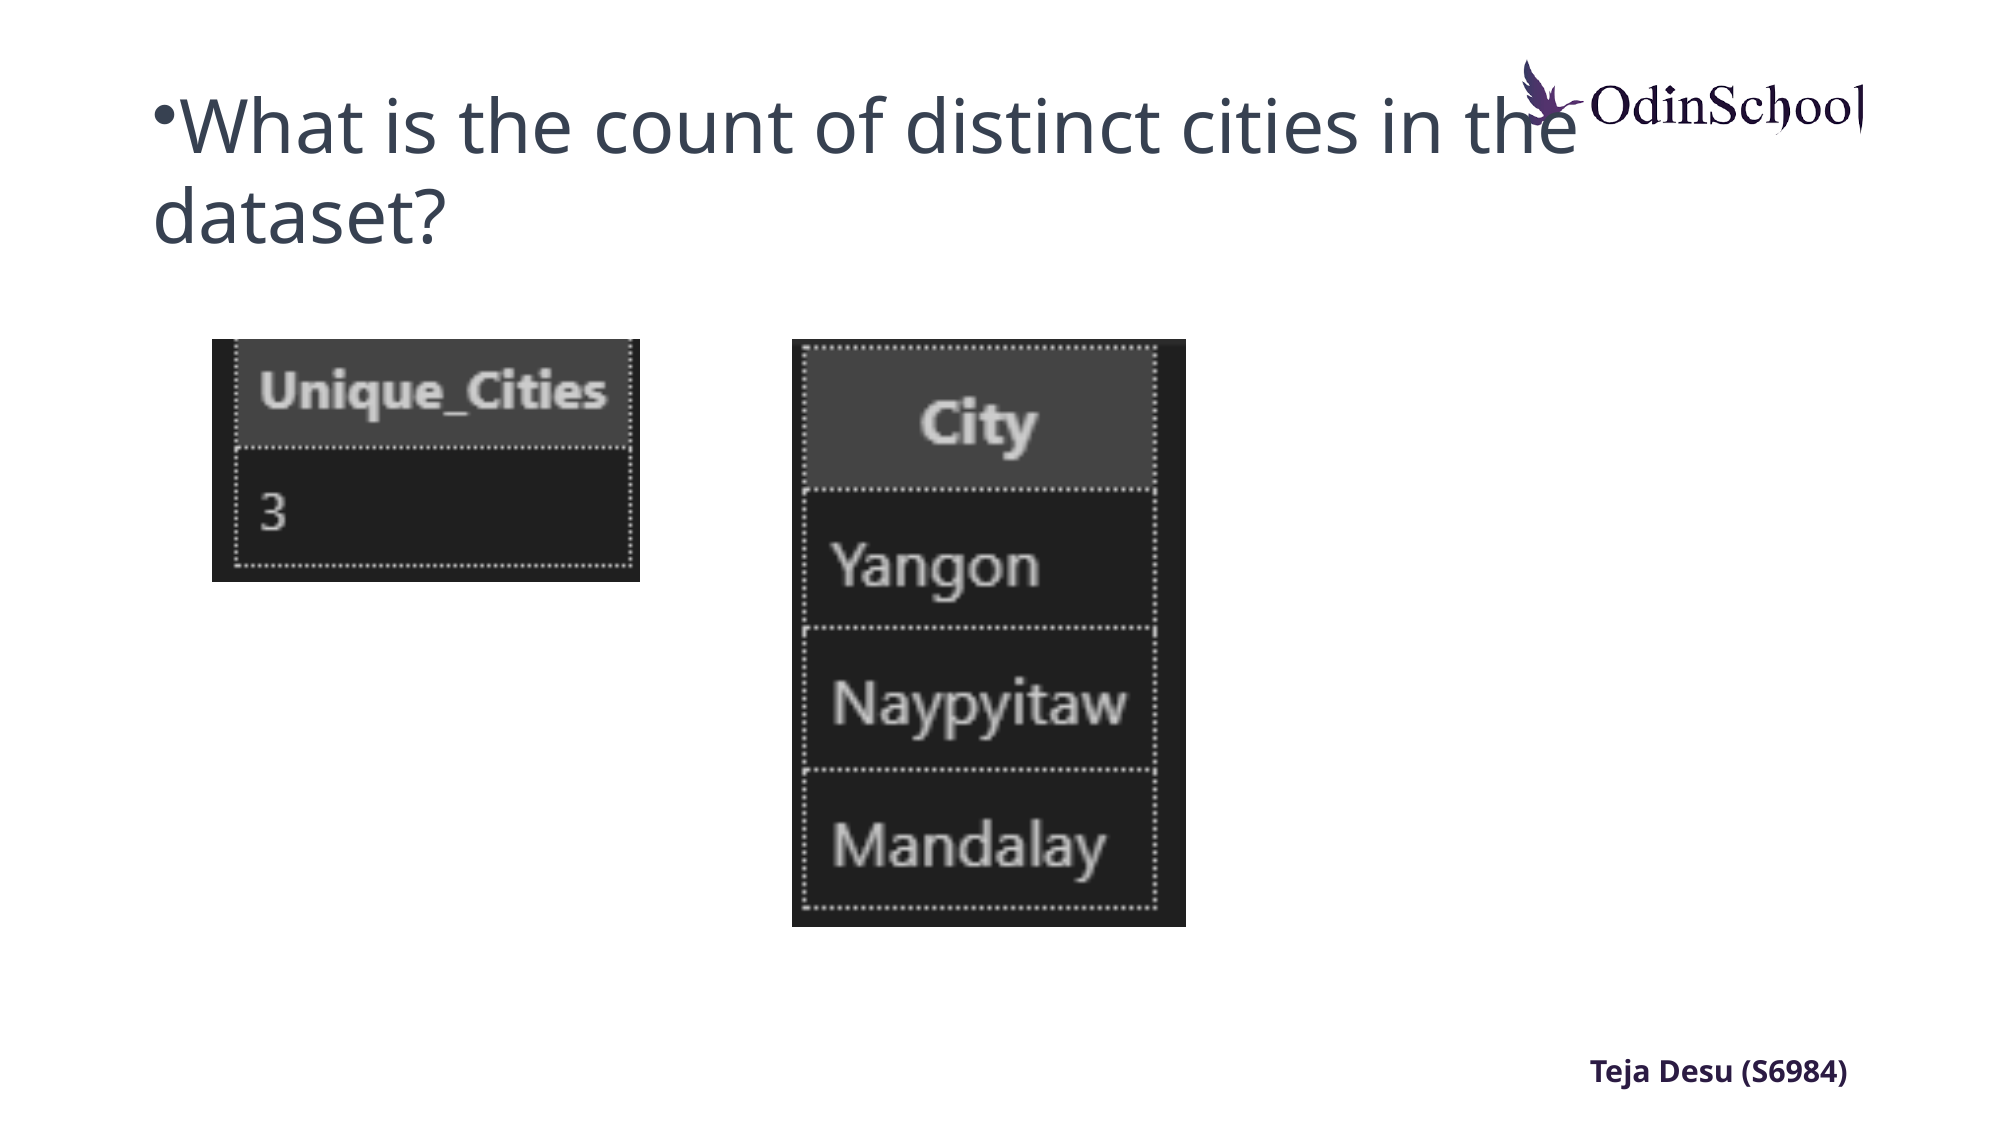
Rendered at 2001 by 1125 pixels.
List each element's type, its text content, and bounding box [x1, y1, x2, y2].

title What is the count of distinct cities in the dataset? [137, 67, 1849, 271]
picture [1522, 59, 1863, 135]
picture [791, 338, 1187, 927]
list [212, 338, 640, 582]
